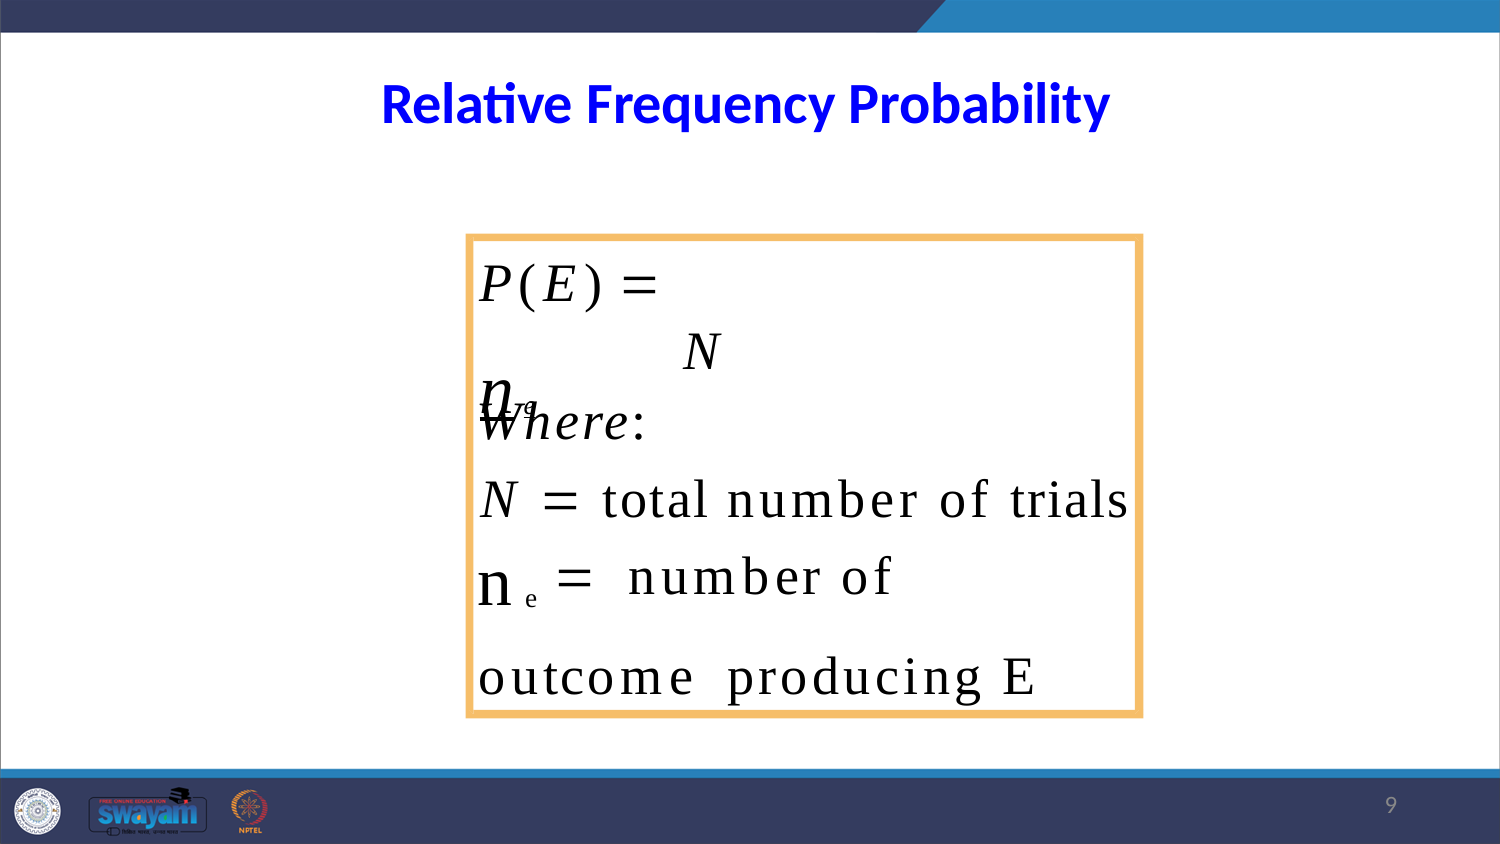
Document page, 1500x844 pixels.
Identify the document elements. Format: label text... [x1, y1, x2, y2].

title Relative Frequency Probability [379, 63, 1121, 207]
slide_number 9 [1378, 792, 1419, 844]
text_box [465, 233, 1144, 719]
text_box [474, 242, 1134, 709]
picture [0, 0, 1500, 844]
text_box Where: N  total number of trials ne  number of outcome producing E [474, 366, 1132, 705]
text_box P(E)  ne [474, 244, 741, 366]
